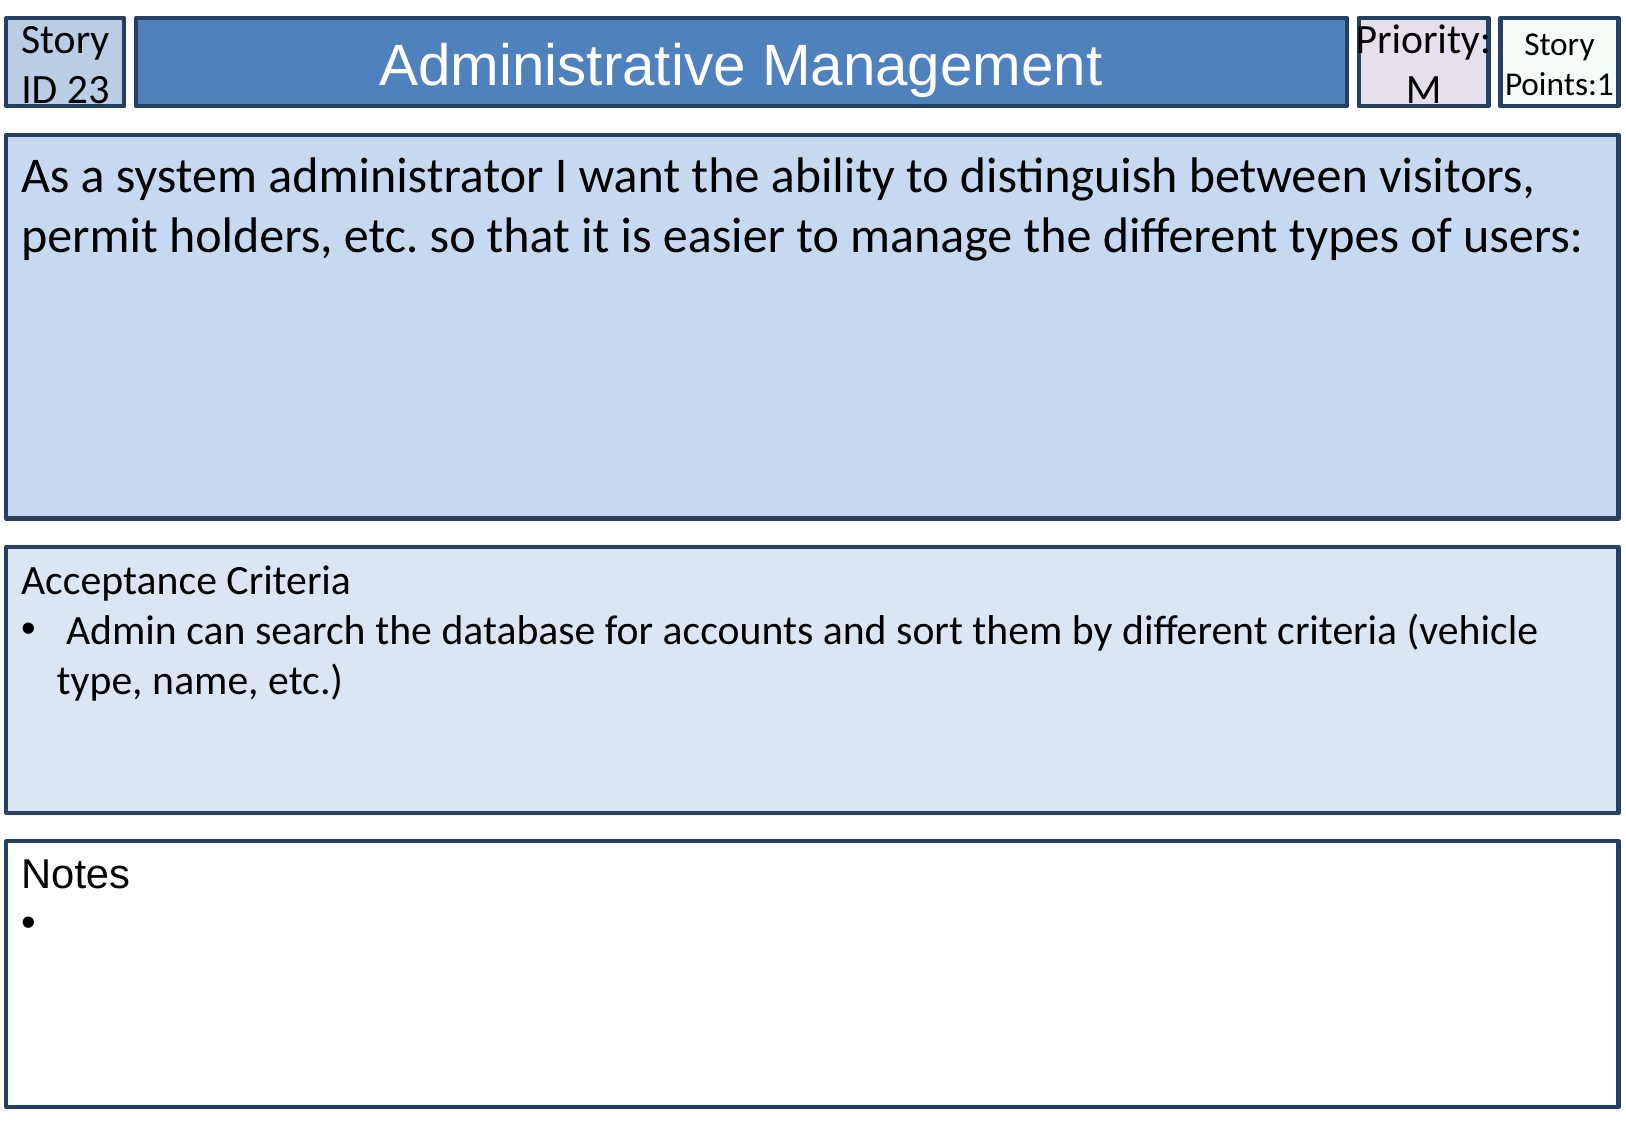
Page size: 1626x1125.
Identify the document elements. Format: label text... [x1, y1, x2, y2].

text_box Story ID 23 [4, 16, 126, 108]
text_box As a system administrator I want the ability to distinguish between visitors, permit holders, etc. so that it is easier to manage the different types of users: [4, 133, 1621, 521]
text_box Priority: M [1357, 16, 1491, 108]
text_box Acceptance Criteria Admin can search the database for accounts and sort them by different criteria (vehicle type, name, etc.) [4, 545, 1621, 815]
text_box Administrative Management [134, 16, 1349, 108]
text_box Notes [4, 839, 1621, 1109]
text_box Story Points:1 [1498, 16, 1621, 108]
